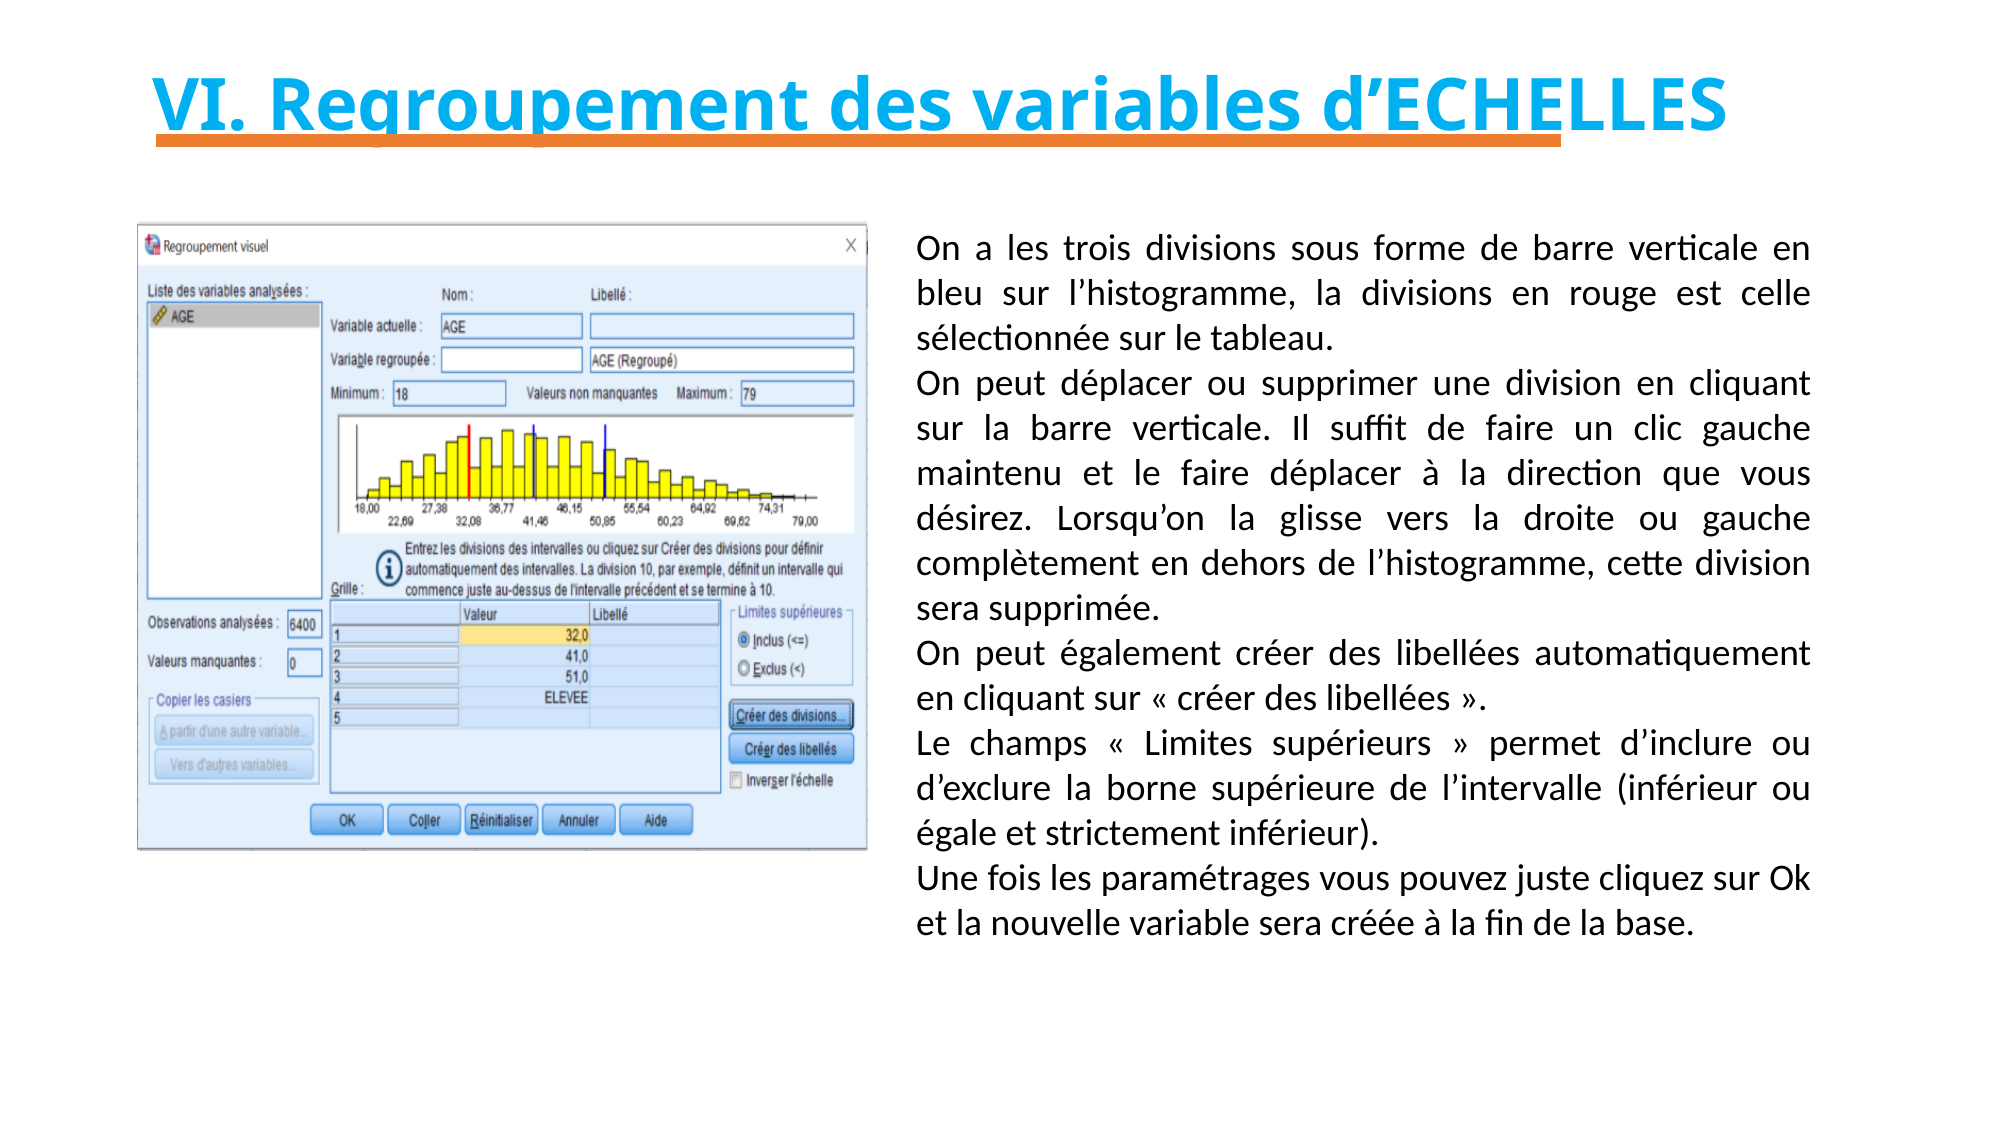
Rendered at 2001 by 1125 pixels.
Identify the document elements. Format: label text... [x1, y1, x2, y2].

picture [137, 220, 869, 851]
text_box On a les trois divisions sous forme de barre verticale en bleu sur l’histogramme, la divisions en rouge est celle sélectionnée sur le tableau. On peut déplacer ou supprimer une division en cliquant sur la barre verticale. Il suffit de faire un clic gauche maintenu et le faire déplacer à la direction que vous désirez. Lorsqu’on la glisse vers la droite ou gauche complètement en dehors de l’histogramme, cette division sera supprimée. On peut également créer des libellées automatiquement en cliquant sur « créer des libellées ». Le champs « Limites supérieurs » permet d’inclure ou d’exclure la borne supérieure de l’intervalle (inférieur ou égale et strictement inférieur). Une fois les paramétrages vous pouvez juste cliquez sur Ok et la nouvelle variable sera créée à la fin de la base. [901, 215, 1827, 950]
list . [137, 173, 1863, 991]
title VI. Regroupement des variables d’ECHELLES [137, 59, 1863, 155]
